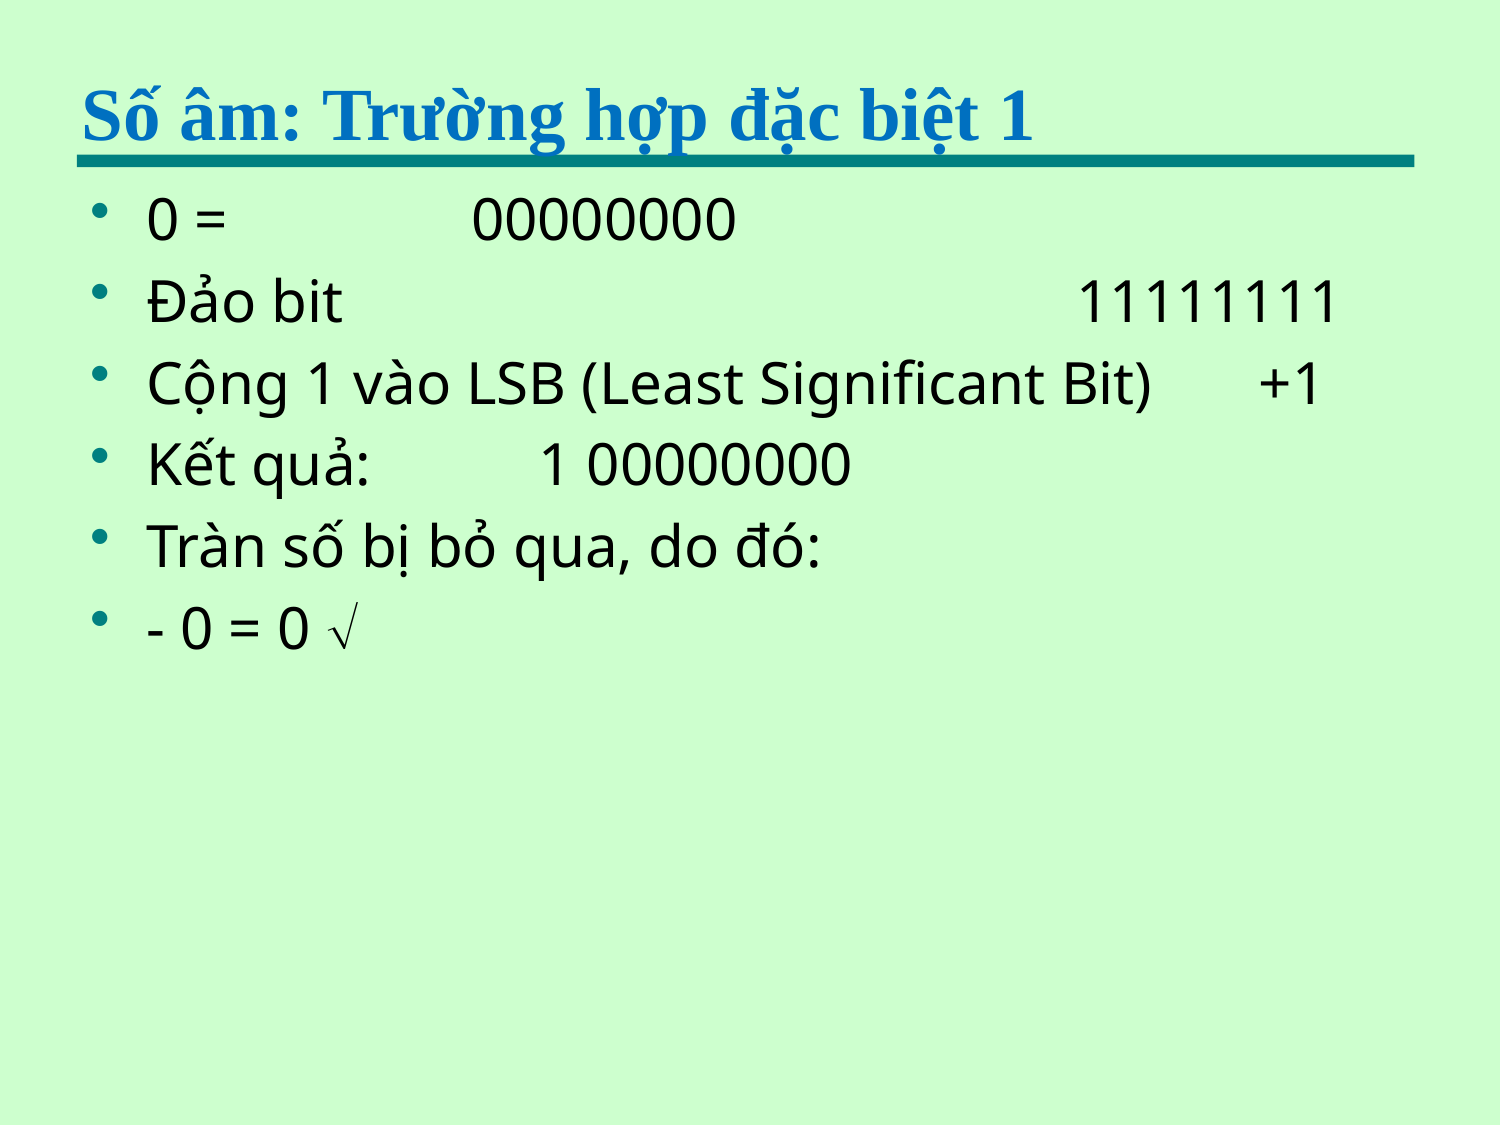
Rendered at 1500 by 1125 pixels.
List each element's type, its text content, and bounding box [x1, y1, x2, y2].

title Số âm: Trường hợp đặc biệt 1 [66, 24, 1413, 163]
list 0 = 00000000 Đảo bit 11111111 Cộng 1 vào LSB (Least Significant Bit) +1 Kết quả: 1 00000000 Tràn số bị bỏ qua, do đó: - 0 = 0  [75, 174, 1417, 1100]
